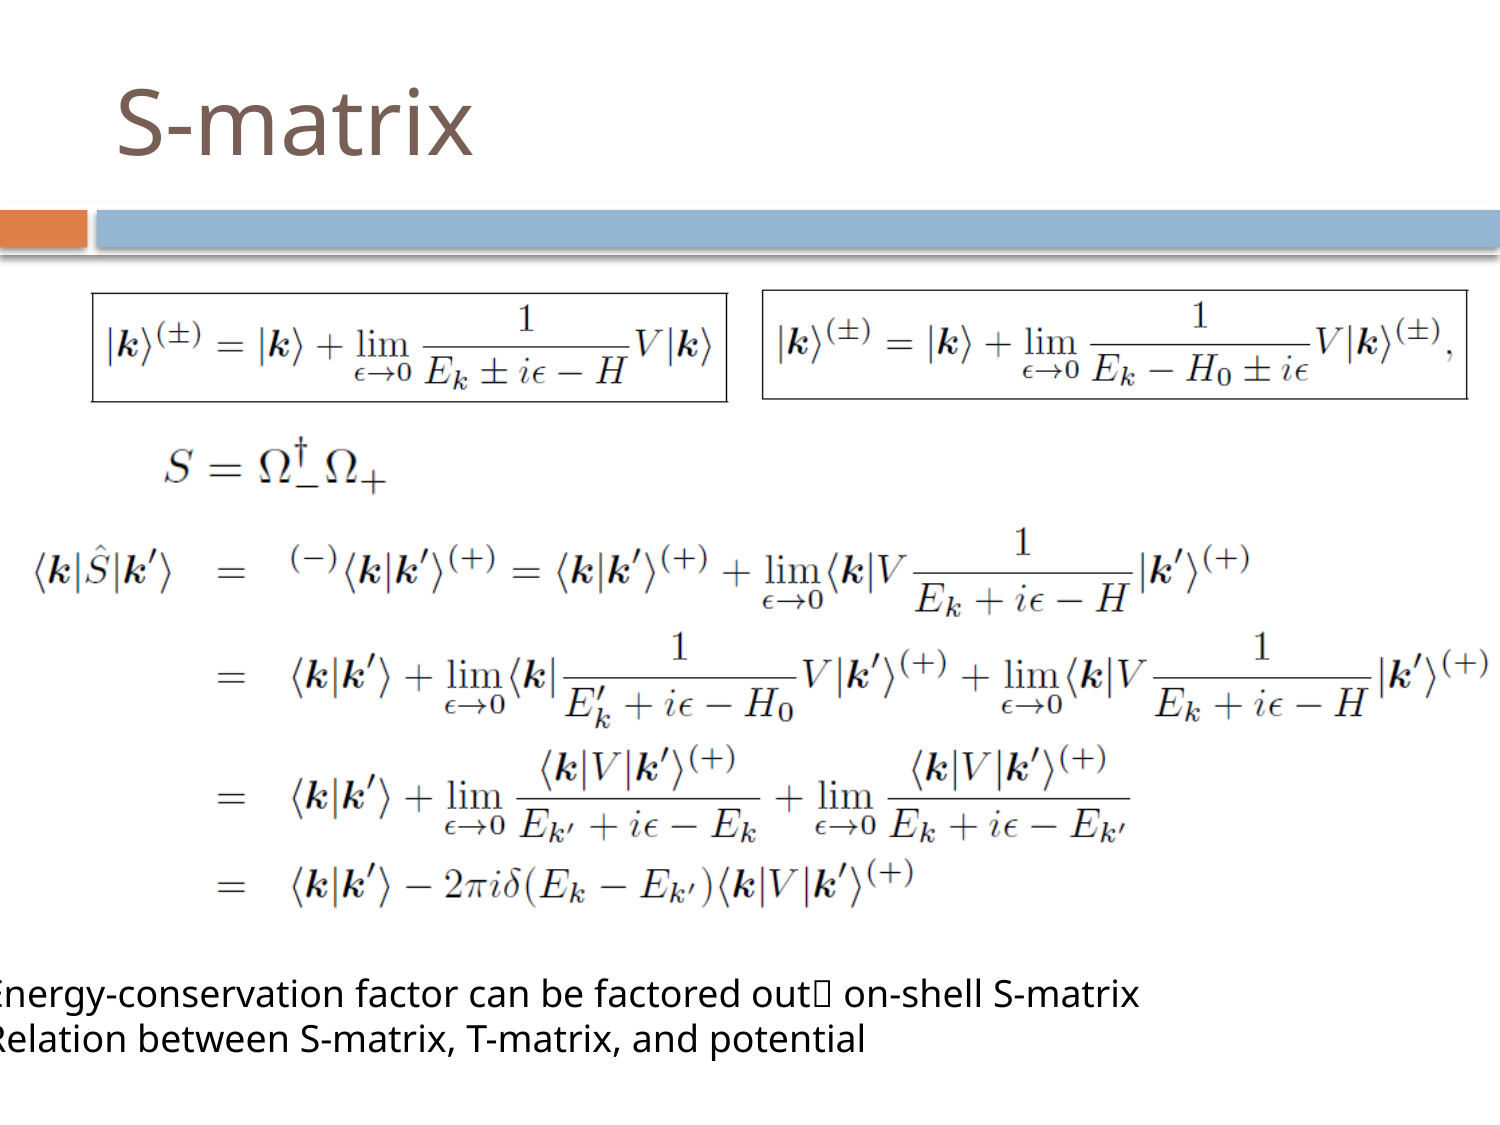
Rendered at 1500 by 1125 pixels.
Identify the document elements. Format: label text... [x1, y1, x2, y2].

title S-matrix [100, 37, 1438, 200]
text_box Energy-conservation factor can be factored out on-shell S-matrix Relation between S-matrix, T-matrix, and potential [0, 962, 1156, 1068]
picture [2, 526, 1491, 915]
picture [76, 266, 1485, 502]
